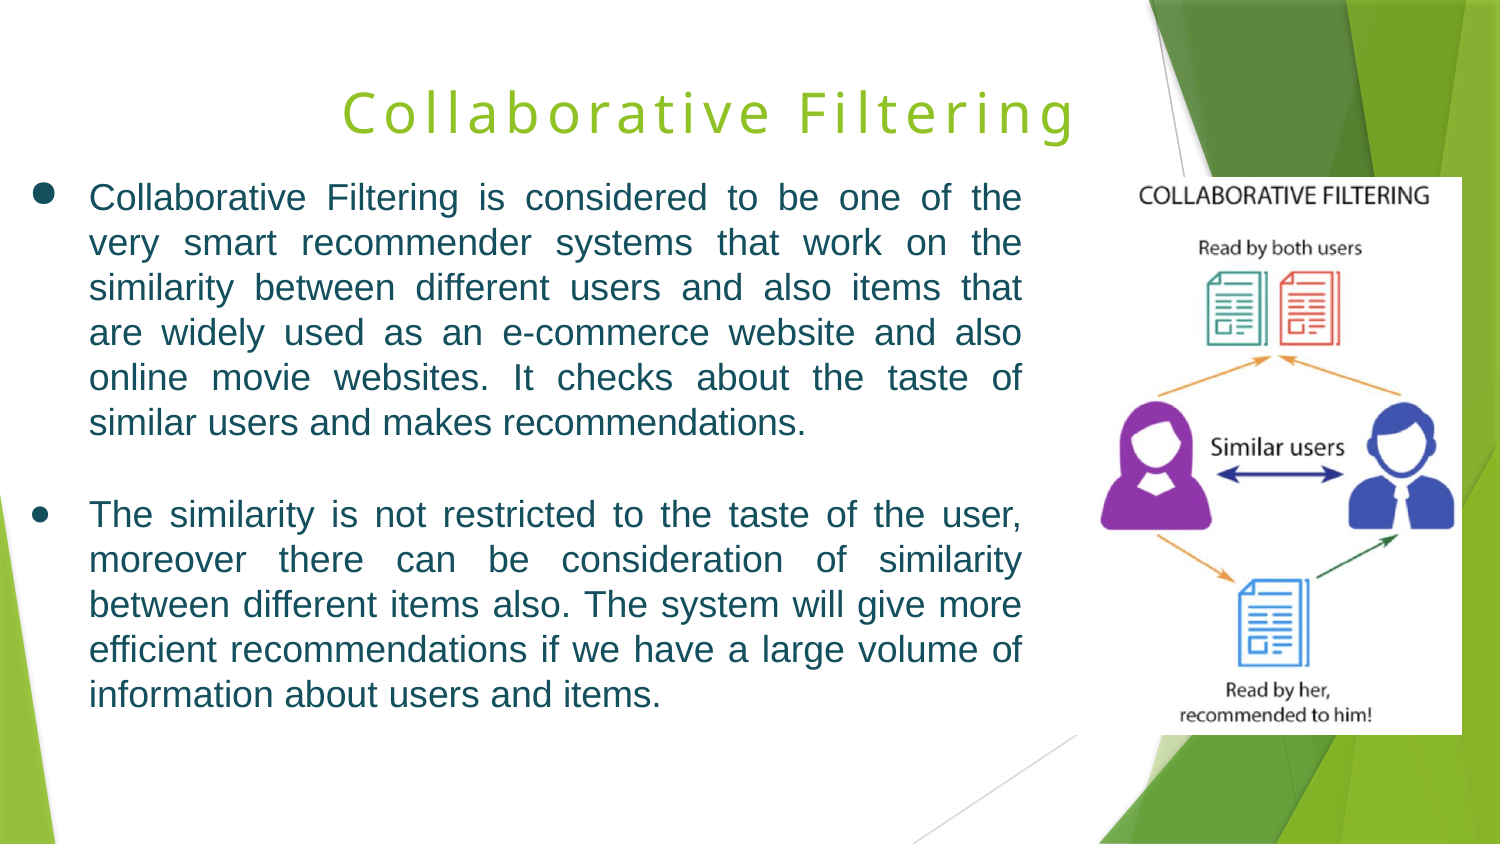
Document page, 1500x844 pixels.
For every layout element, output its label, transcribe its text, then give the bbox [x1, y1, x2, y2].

picture [1049, 177, 1462, 735]
text_box Collaborative Filtering is considered to be one of the very smart recommender systems that work on the similarity between different users and also items that are widely used as an e-commerce website and also online movie websites. It checks about the taste of similar users and makes recommendations. The similarity is not restricted to the taste of the user, moreover there can be consideration of similarity between different items also. The system will give more efficient recommendations if we have a large volume of information about users and items. [26, 171, 1023, 716]
title Collaborative Filtering [83, 75, 1141, 218]
